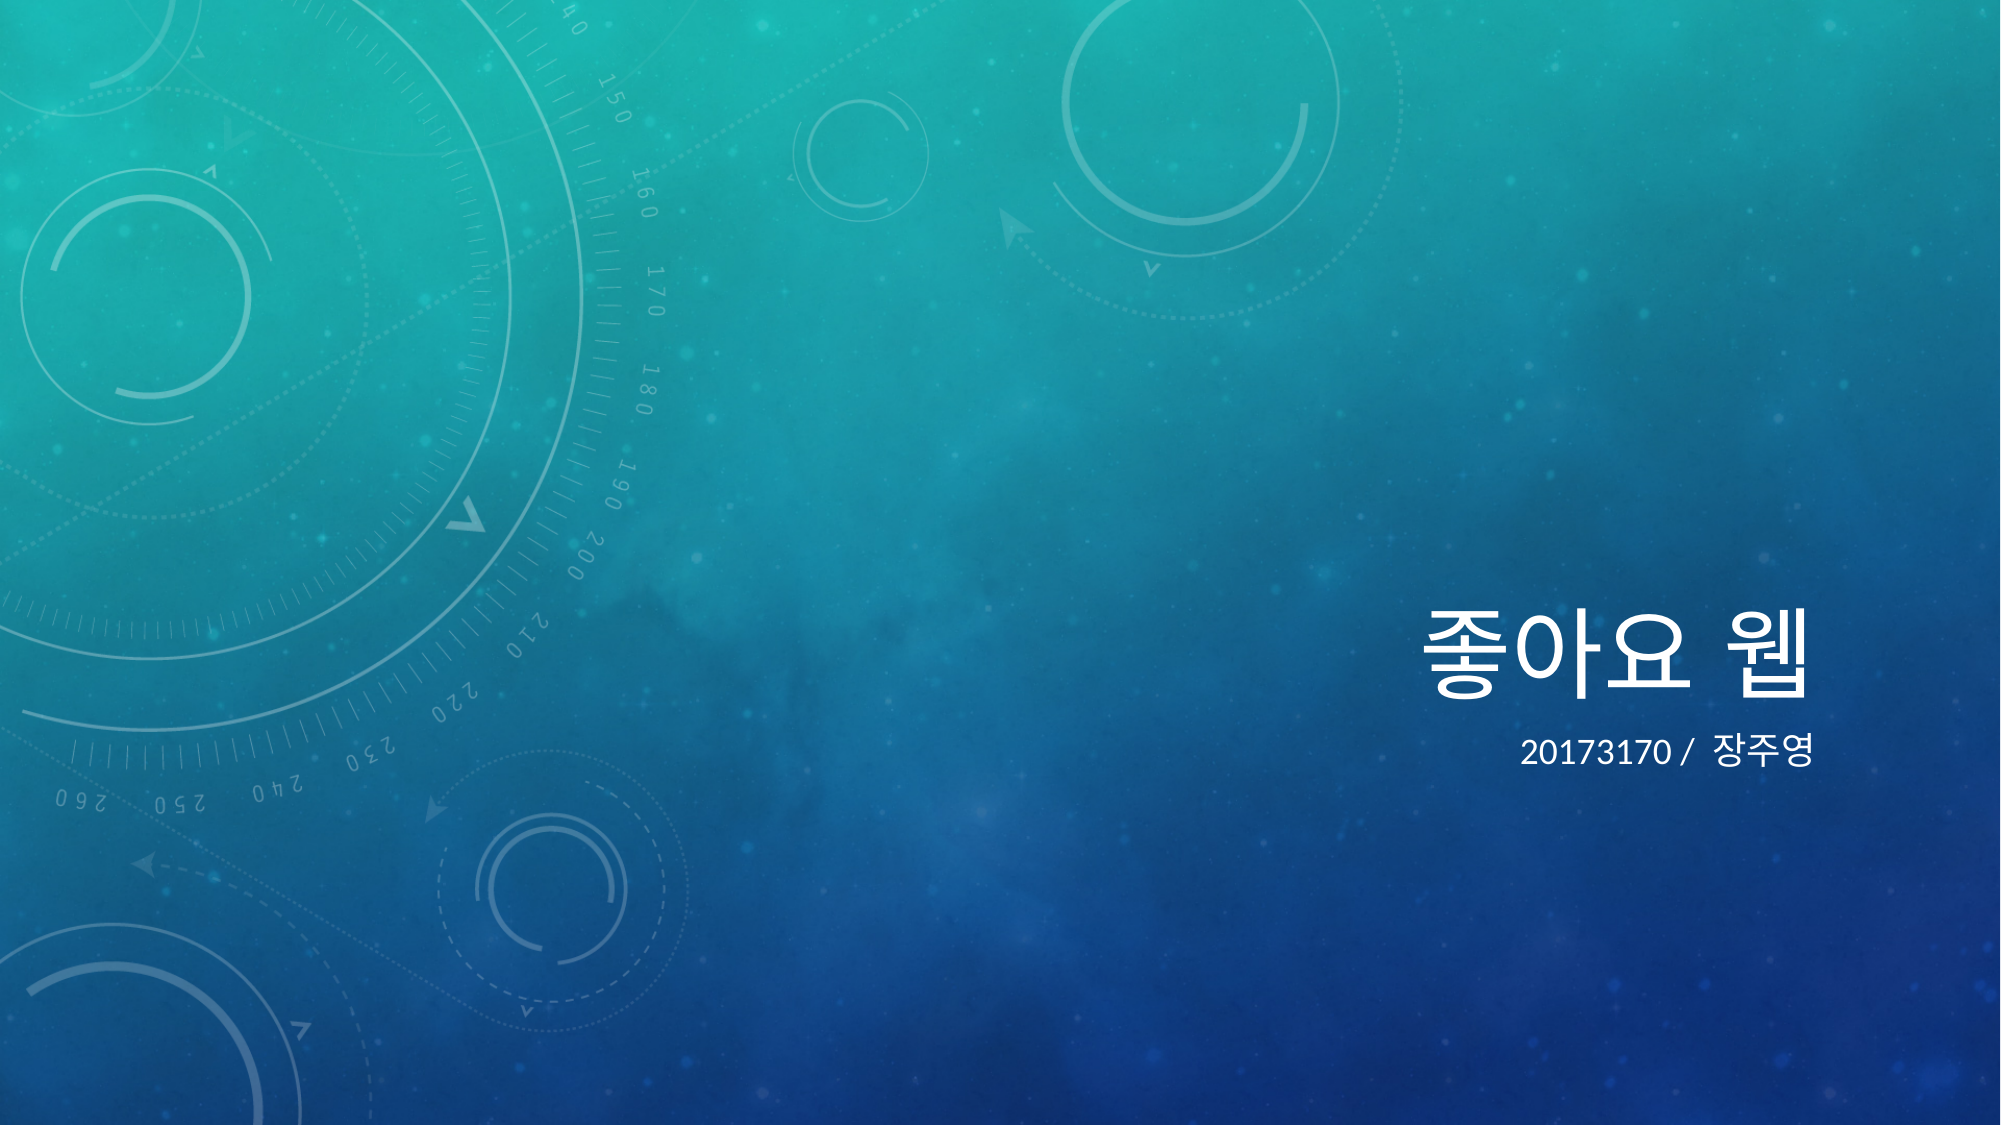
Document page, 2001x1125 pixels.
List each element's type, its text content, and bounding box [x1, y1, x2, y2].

subtitle 20173170 / 장주영 [650, 719, 1831, 950]
title 좋아요 웹 [650, 322, 1831, 719]
picture [0, 0, 2001, 1125]
